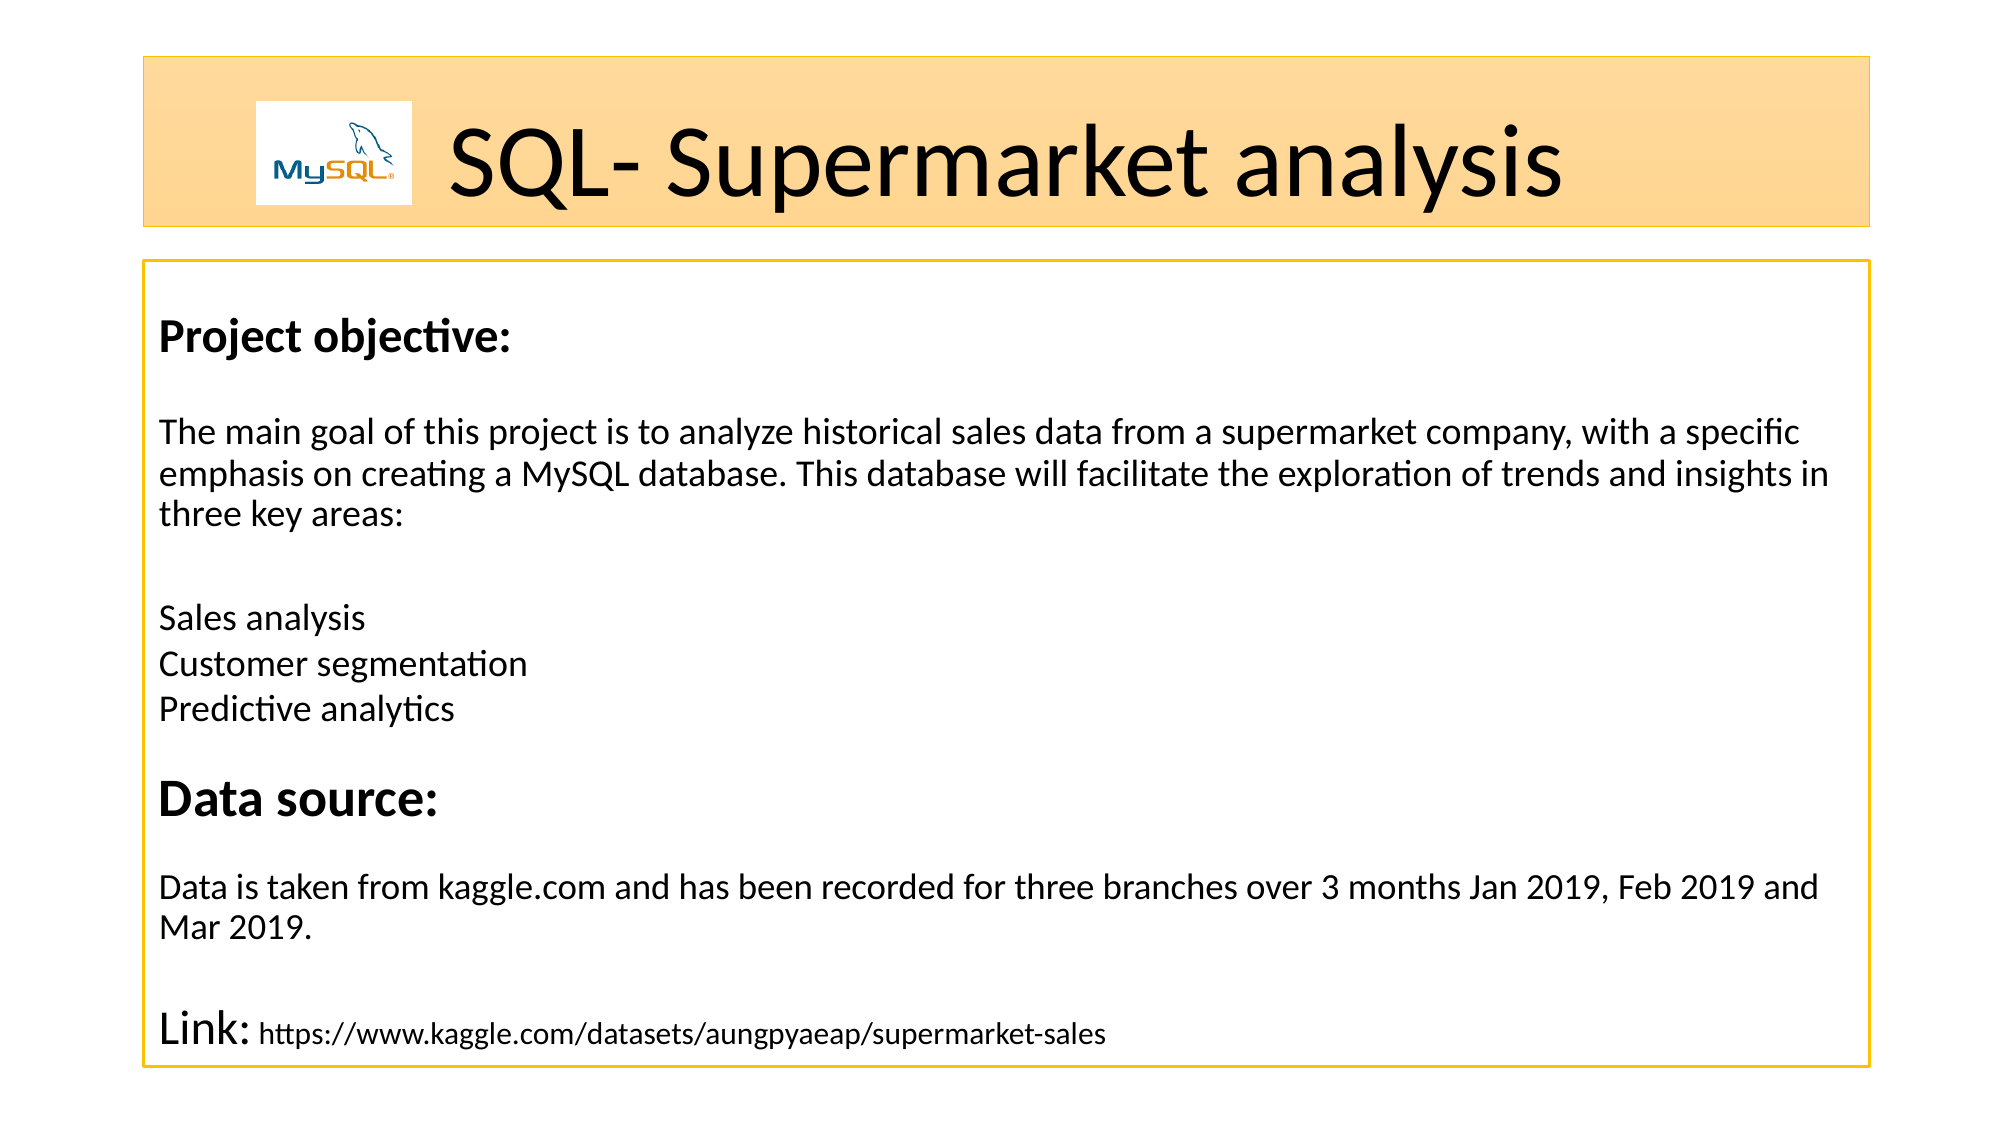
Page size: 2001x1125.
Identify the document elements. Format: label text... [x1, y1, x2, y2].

picture [256, 101, 412, 205]
title SQL- Supermarket analysis [143, 56, 1870, 227]
subtitle Project objective: The main goal of this project is to analyze historical sales data from a supermarket company, with a specific emphasis on creating a MySQL database. This database will facilitate the exploration of trends and insights in three key areas: Sales analysis Customer segmentation Predictive analytics Data source: Data is taken from kaggle.com and has been recorded for three branches over 3 months Jan 2019, Feb 2019 and Mar 2019. Link: https://www.kaggle.com/datasets/aungpyaeap/supermarket-sales [143, 260, 1870, 1067]
